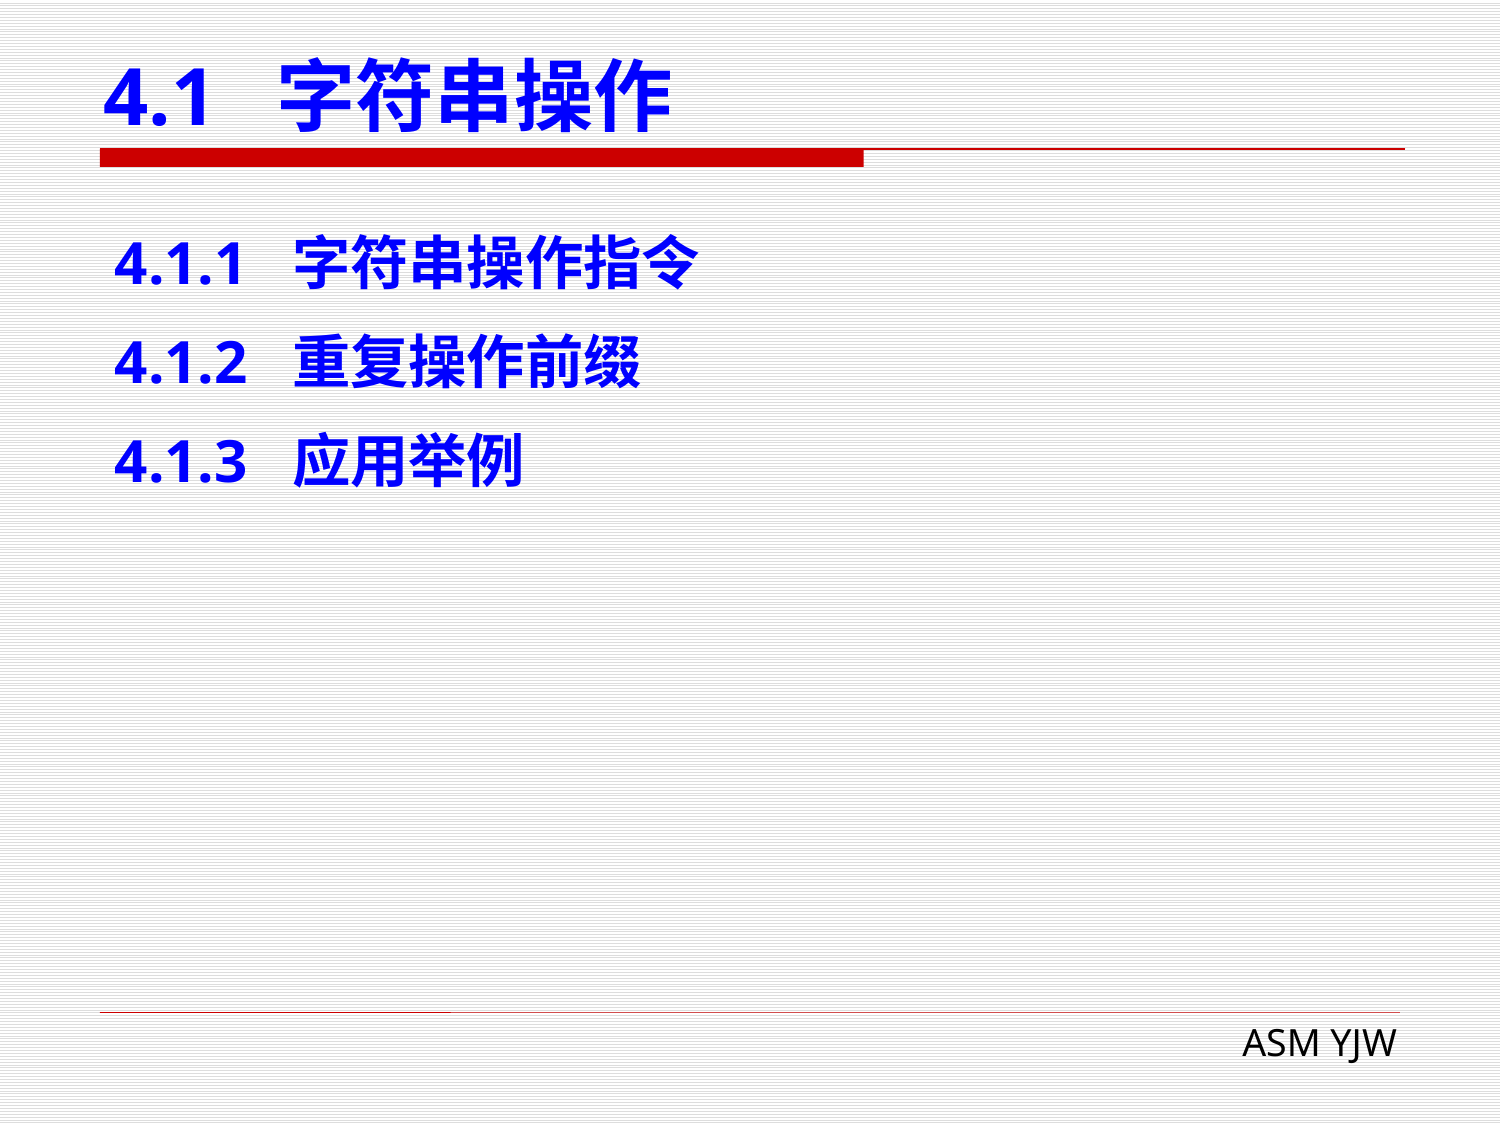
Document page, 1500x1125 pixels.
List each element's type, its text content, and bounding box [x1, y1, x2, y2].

title 4.1 字符串操作 [88, 54, 1448, 149]
text_box 4.1.1 字符串操作指令 4.1.2 重复操作前缀 4.1.3 应用举例 [100, 218, 1400, 502]
